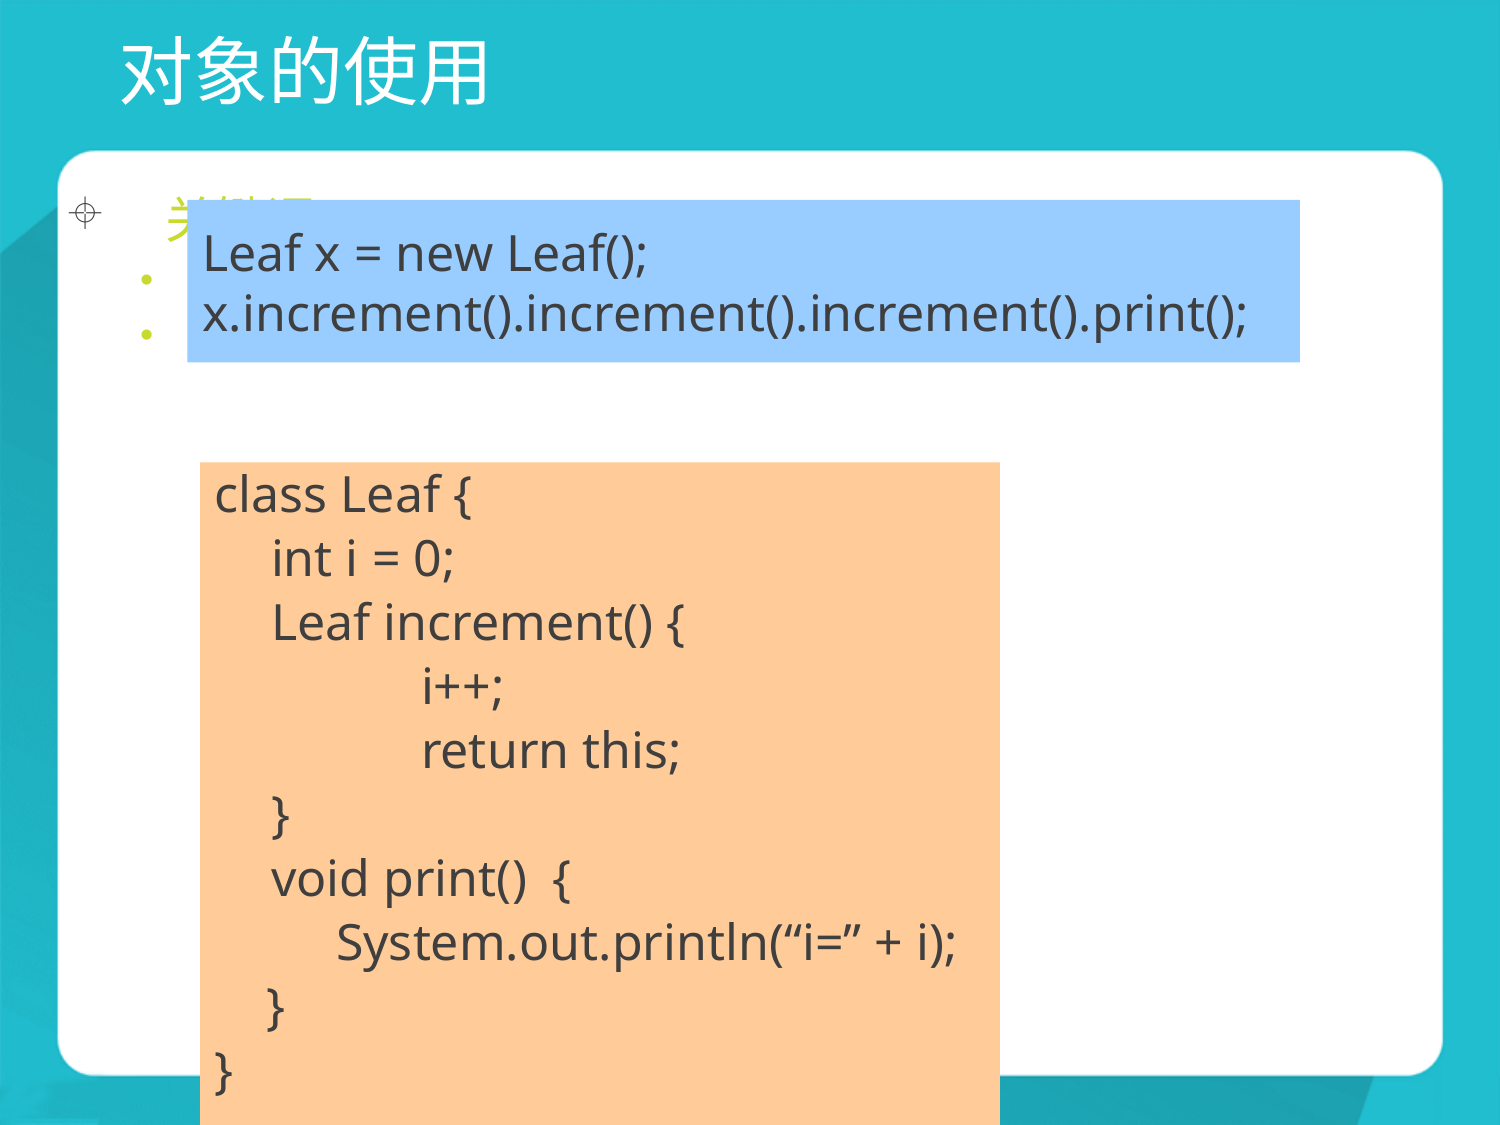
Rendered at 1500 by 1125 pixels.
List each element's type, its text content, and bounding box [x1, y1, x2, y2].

title 对象的使用 [103, 0, 1397, 150]
picture [0, 0, 1500, 1125]
slide_number [1059, 1074, 1397, 1124]
text_box Leaf x = new Leaf(); x.increment().increment().increment().print(); [187, 199, 1300, 363]
list 关键词 this this指当前对象 应用2: 对同一个对象执行多次方法调用 [50, 187, 1463, 1088]
text_box class Leaf { int i = 0; Leaf increment() { i++; return this; } void print() { System.out.println(“i=” + i); } } [200, 462, 1000, 1125]
